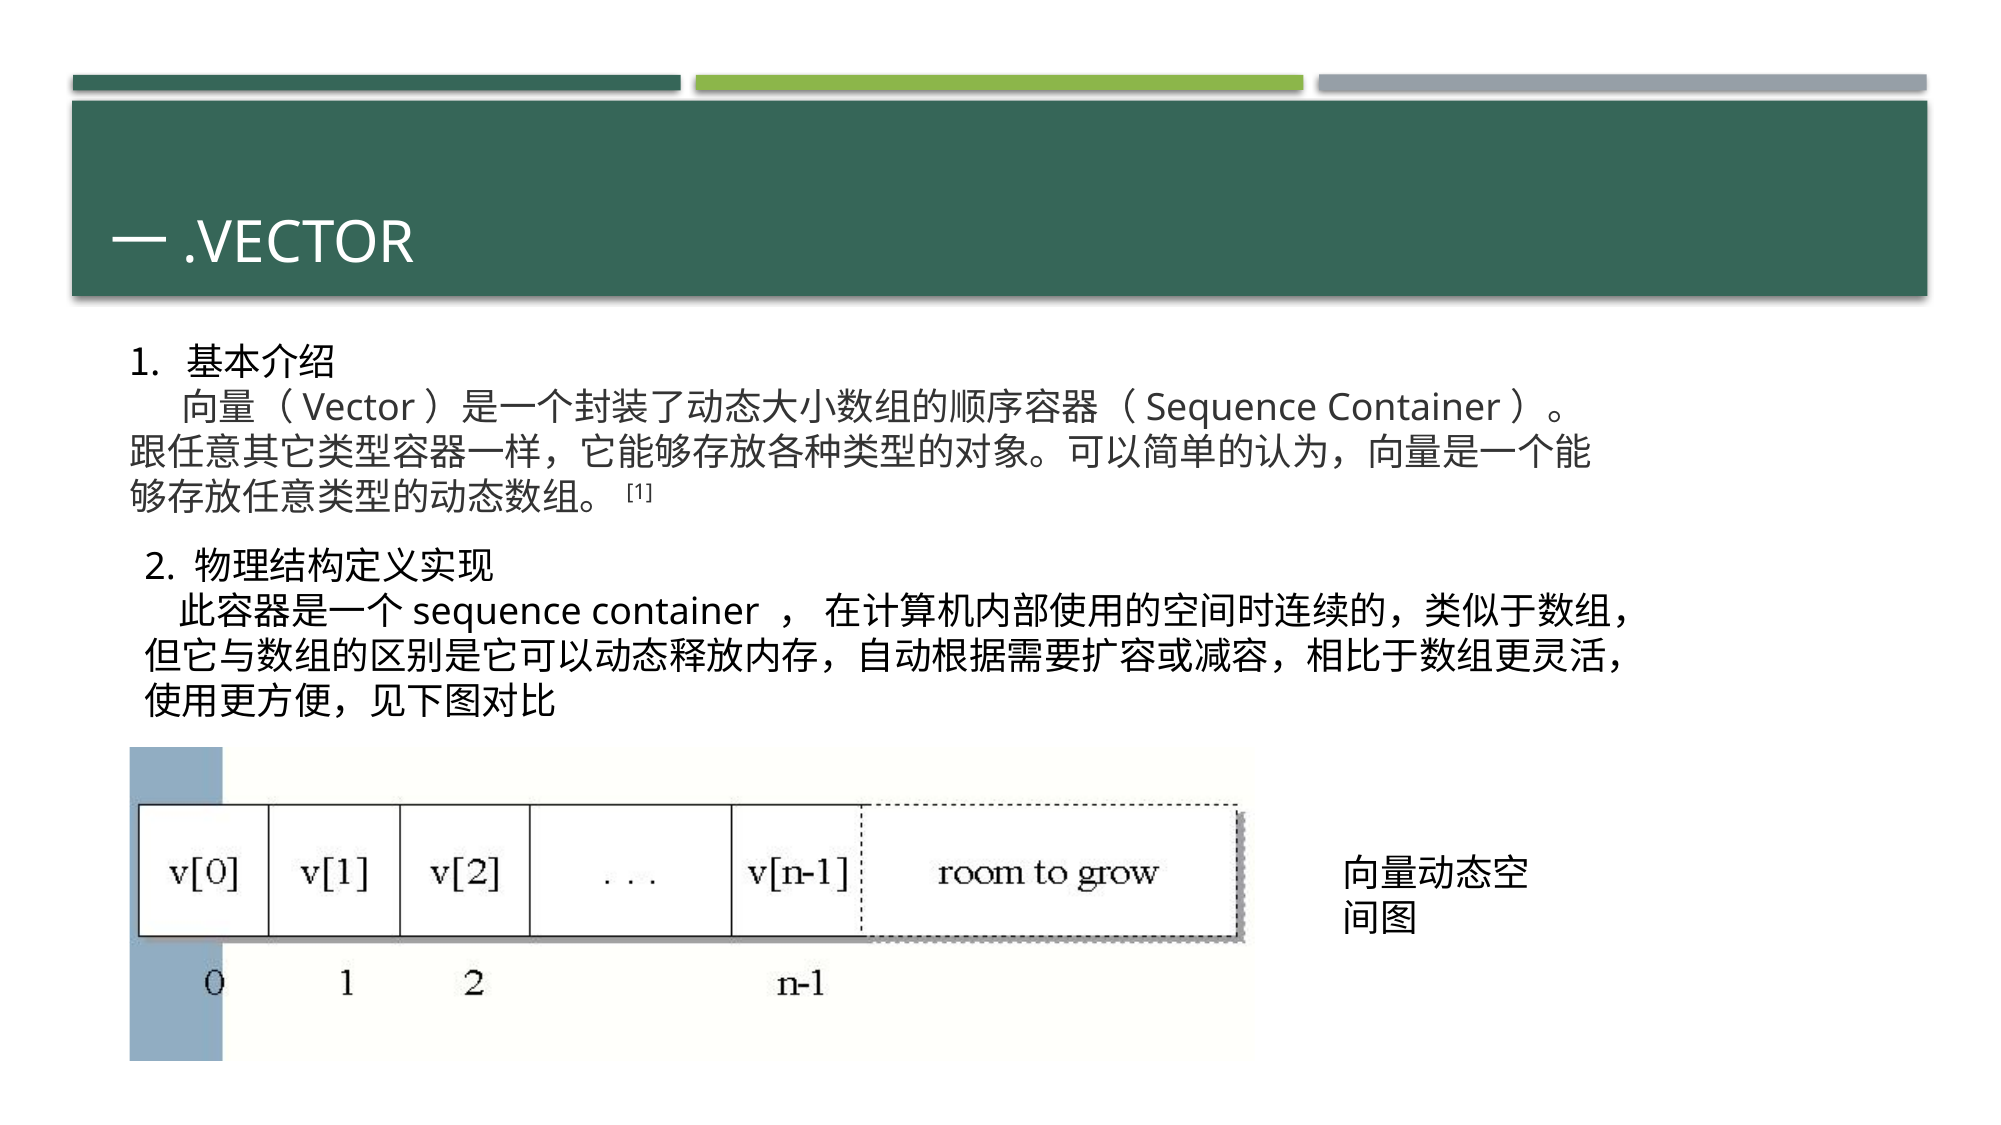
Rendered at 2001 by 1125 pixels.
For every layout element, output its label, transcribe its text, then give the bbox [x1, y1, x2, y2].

text_box 向量动态空间图 [1328, 841, 1563, 947]
text_box 基本介绍 向量（Vector）是一个封装了动态大小数组的顺序容器（Sequence Container）。跟任意其它类型容器一样，它能够存放各种类型的对象。可以简单的认为，向量是一个能够存放任意类型的动态数组。[1] [114, 330, 1624, 616]
text_box 2. 物理结构定义实现 此容器是一个sequence container ， 在计算机内部使用的空间时连续的，类似于数组，但它与数组的区别是它可以动态释放内存，自动根据需要扩容或减容，相比于数组更灵活，使用更方便，见下图对比 [129, 534, 1691, 730]
title 一.Vector [95, 115, 1905, 282]
picture [129, 746, 1256, 1062]
